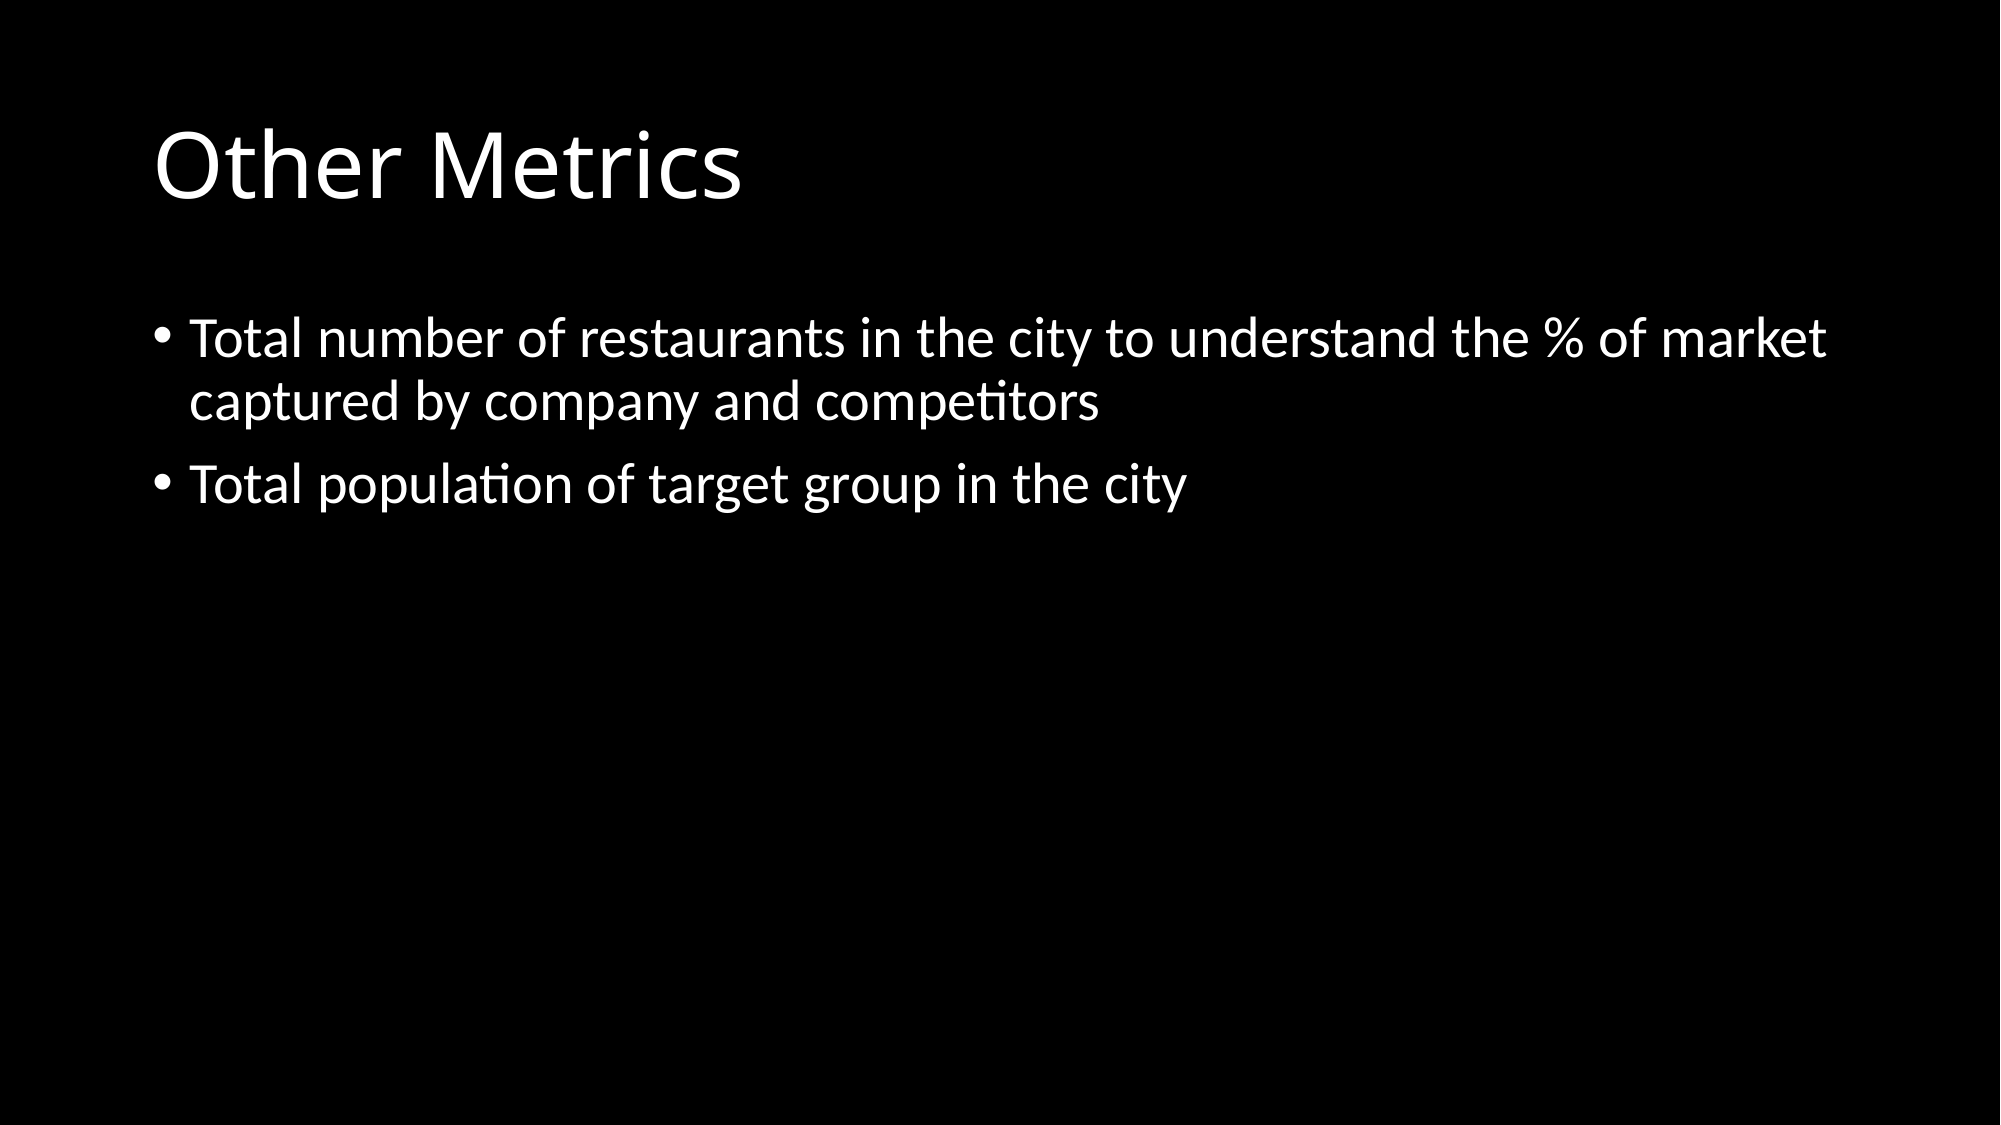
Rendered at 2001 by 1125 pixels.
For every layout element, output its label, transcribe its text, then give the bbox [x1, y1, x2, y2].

title Other Metrics [137, 59, 1863, 278]
list Total number of restaurants in the city to understand the % of market captured by company and competitors Total population of target group in the city [137, 299, 1863, 1014]
